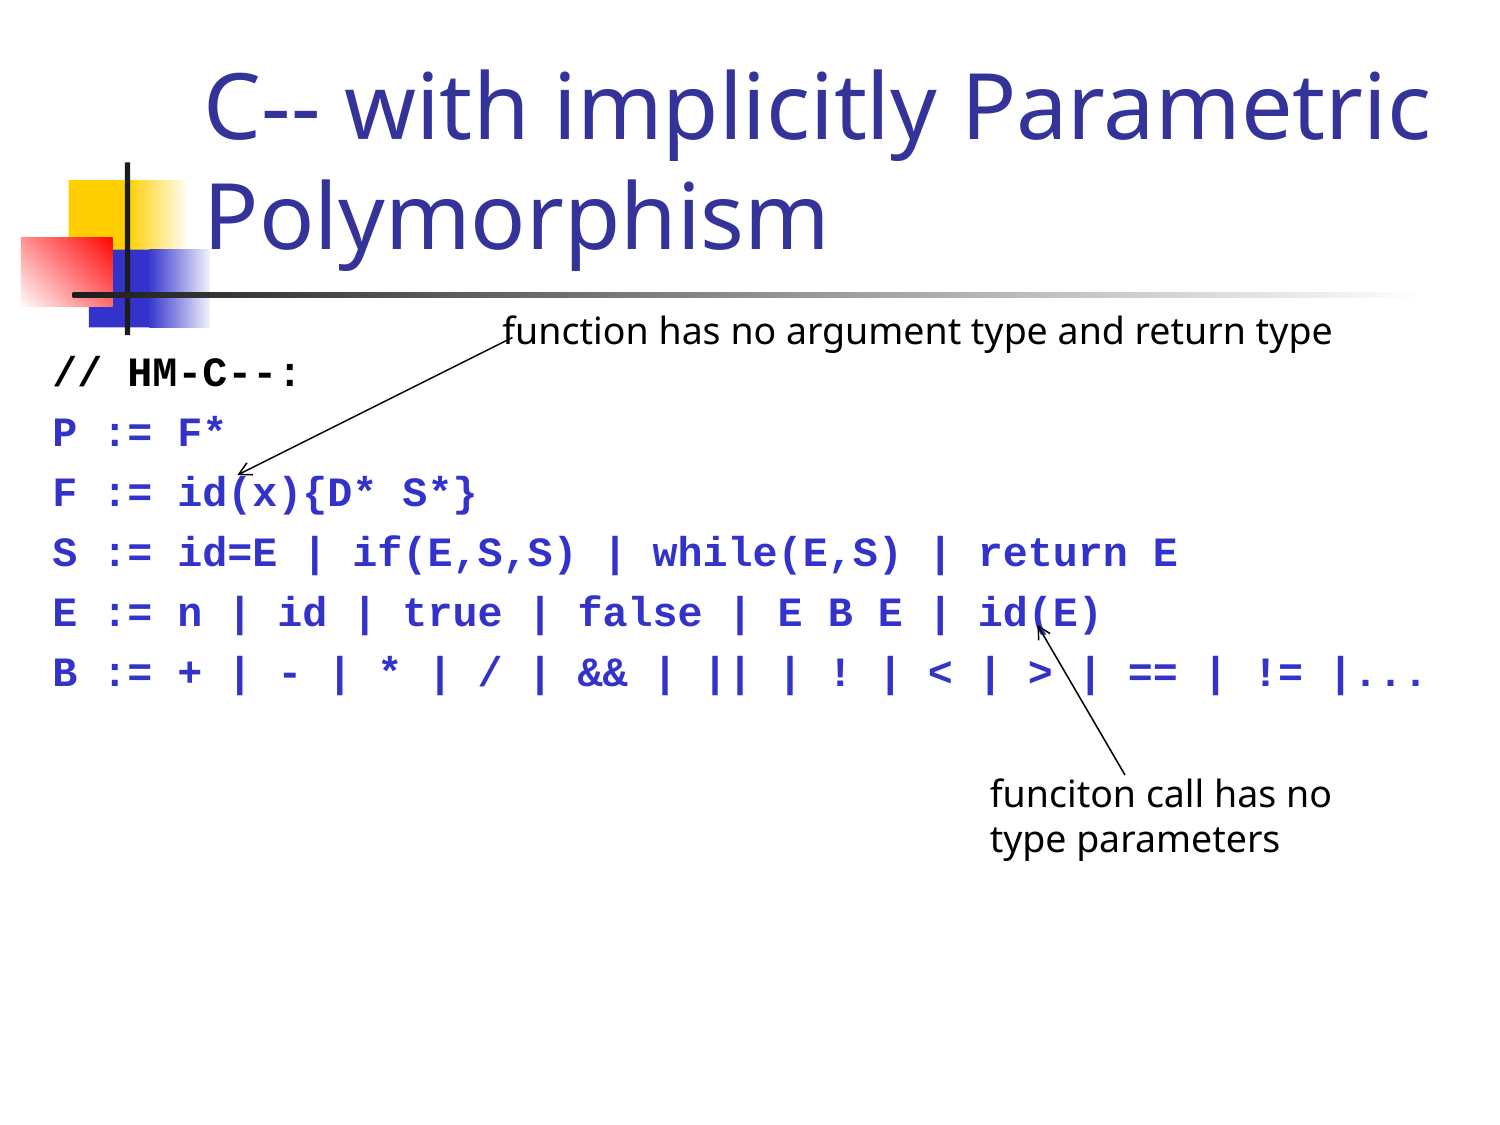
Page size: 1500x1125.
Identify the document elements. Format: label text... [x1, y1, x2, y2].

text_box function has no argument type and return type [487, 299, 1475, 360]
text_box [237, 337, 513, 476]
text_box // HM-C--: P := F* F := id(x){D* S*} S := id=E | if(E,S,S) | while(E,S) | return E E := n | id | true | false | E B E | id(E) B := + | - | * | / | && | || | ! | < | > | == | != |... [37, 337, 1463, 1013]
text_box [1037, 624, 1126, 776]
title C-- with implicitly Parametric Polymorphism [188, 35, 1468, 275]
text_box funciton call has no type parameters [975, 762, 1400, 868]
